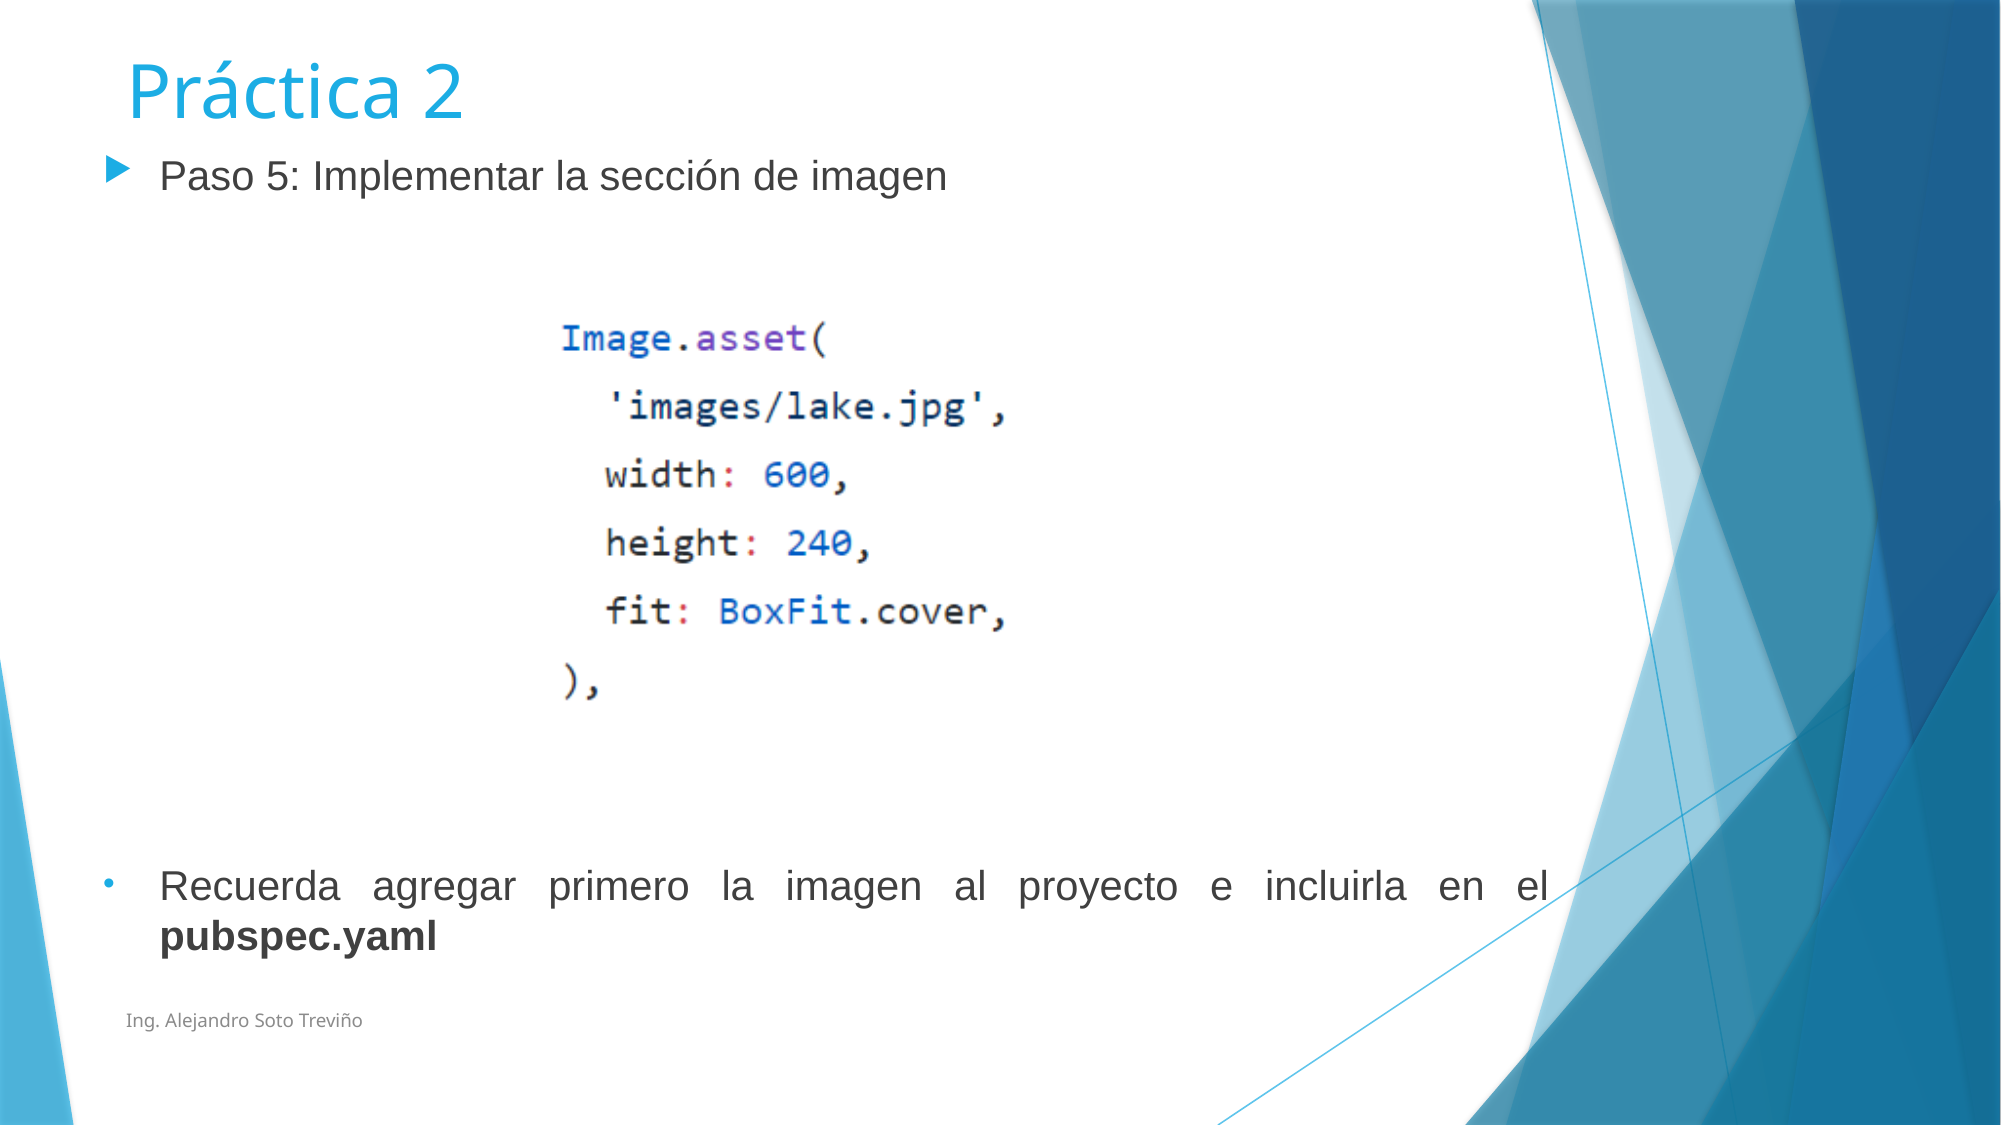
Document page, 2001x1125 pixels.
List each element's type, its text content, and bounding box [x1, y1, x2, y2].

title Práctica 2 [111, 36, 1522, 141]
footer Ing. Alejandro Soto Treviño [111, 991, 1145, 1051]
picture [540, 309, 1072, 719]
list Paso 5: Implementar la sección de imagen Recuerda agregar primero la imagen al proyecto e incluirla en el pubspec.yaml [88, 141, 1565, 1033]
